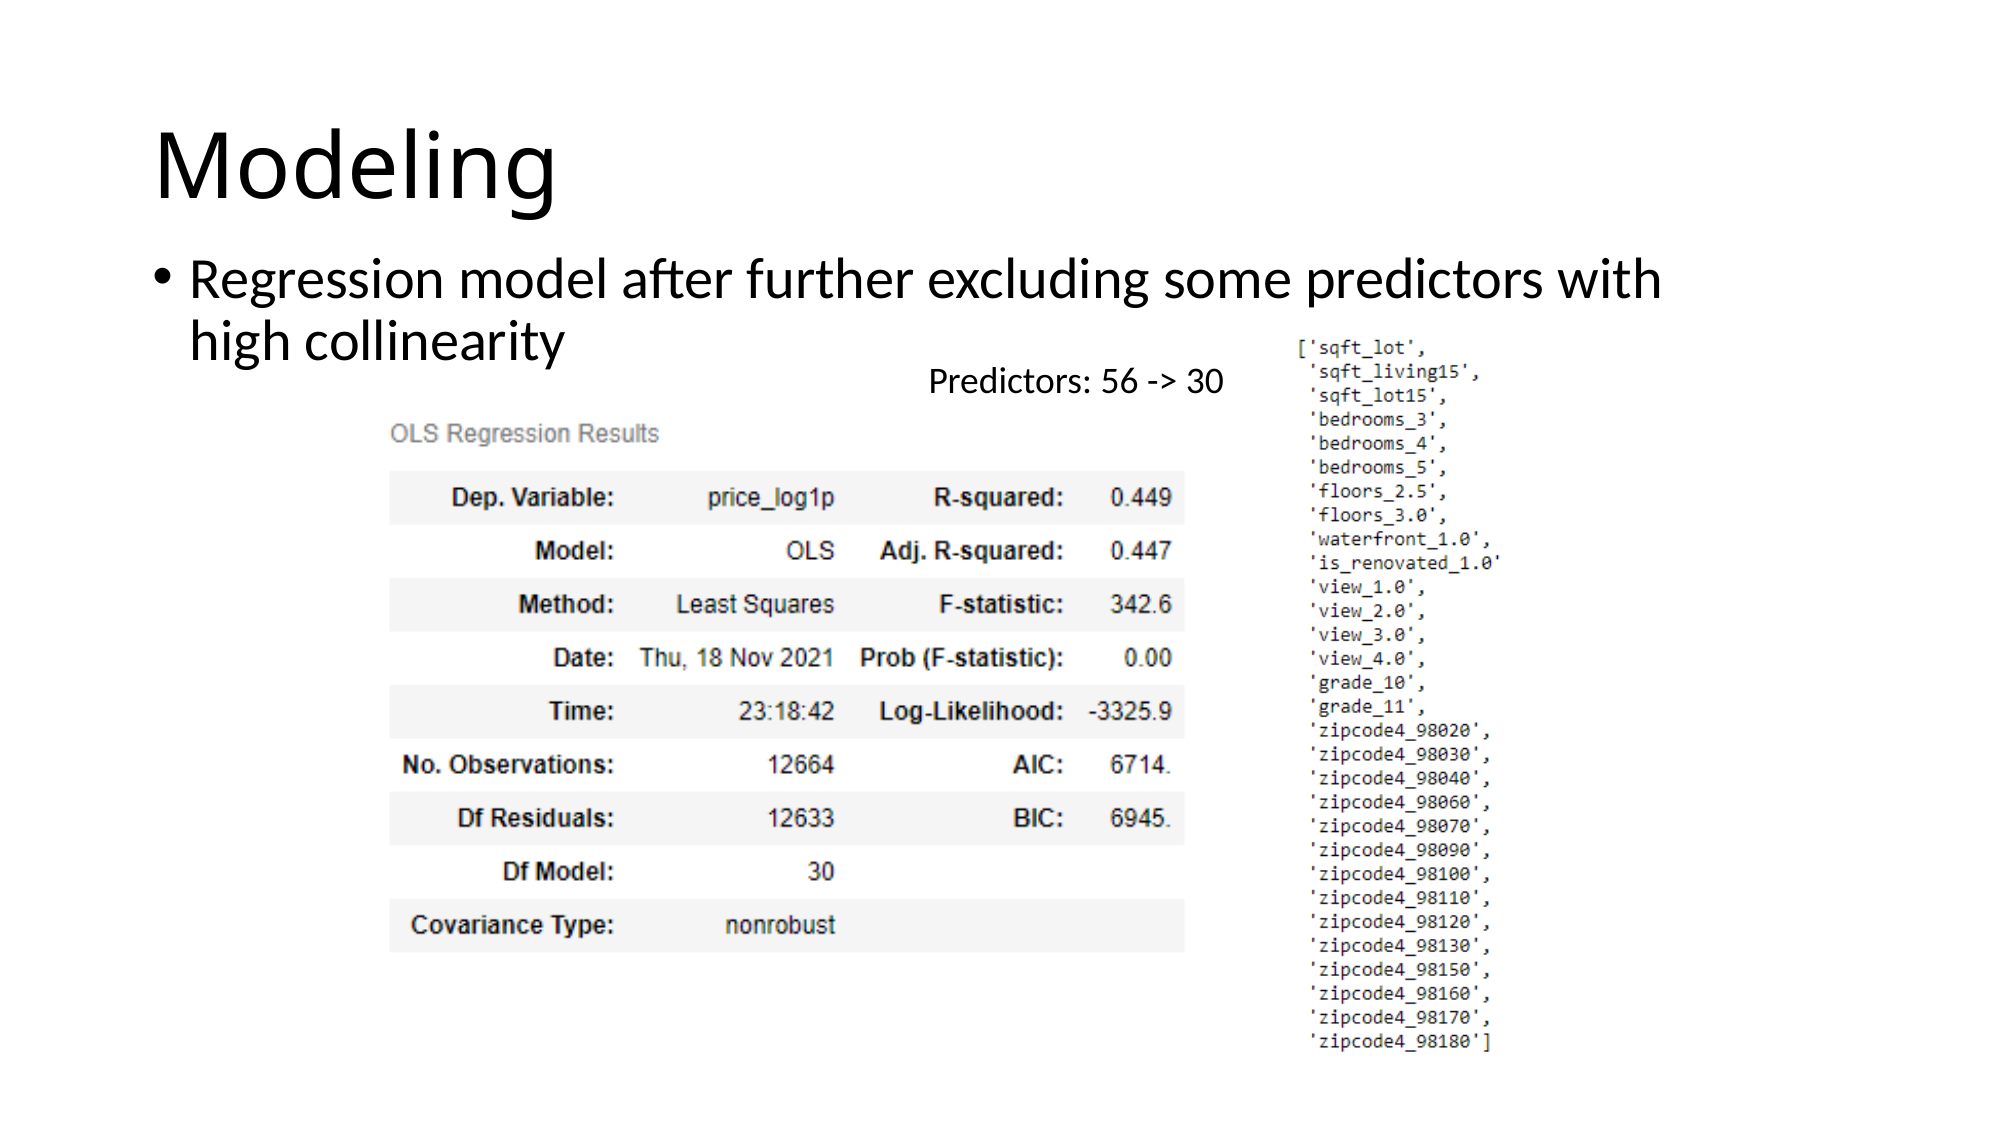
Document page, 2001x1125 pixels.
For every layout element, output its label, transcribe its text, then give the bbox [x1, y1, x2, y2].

title Modeling [137, 59, 1863, 278]
text_box Predictors: 56 -> 30 [913, 348, 1240, 409]
list Regression model after further excluding some predictors with high collinearity [137, 240, 1760, 672]
picture [1294, 333, 1504, 1066]
picture [386, 414, 1191, 961]
